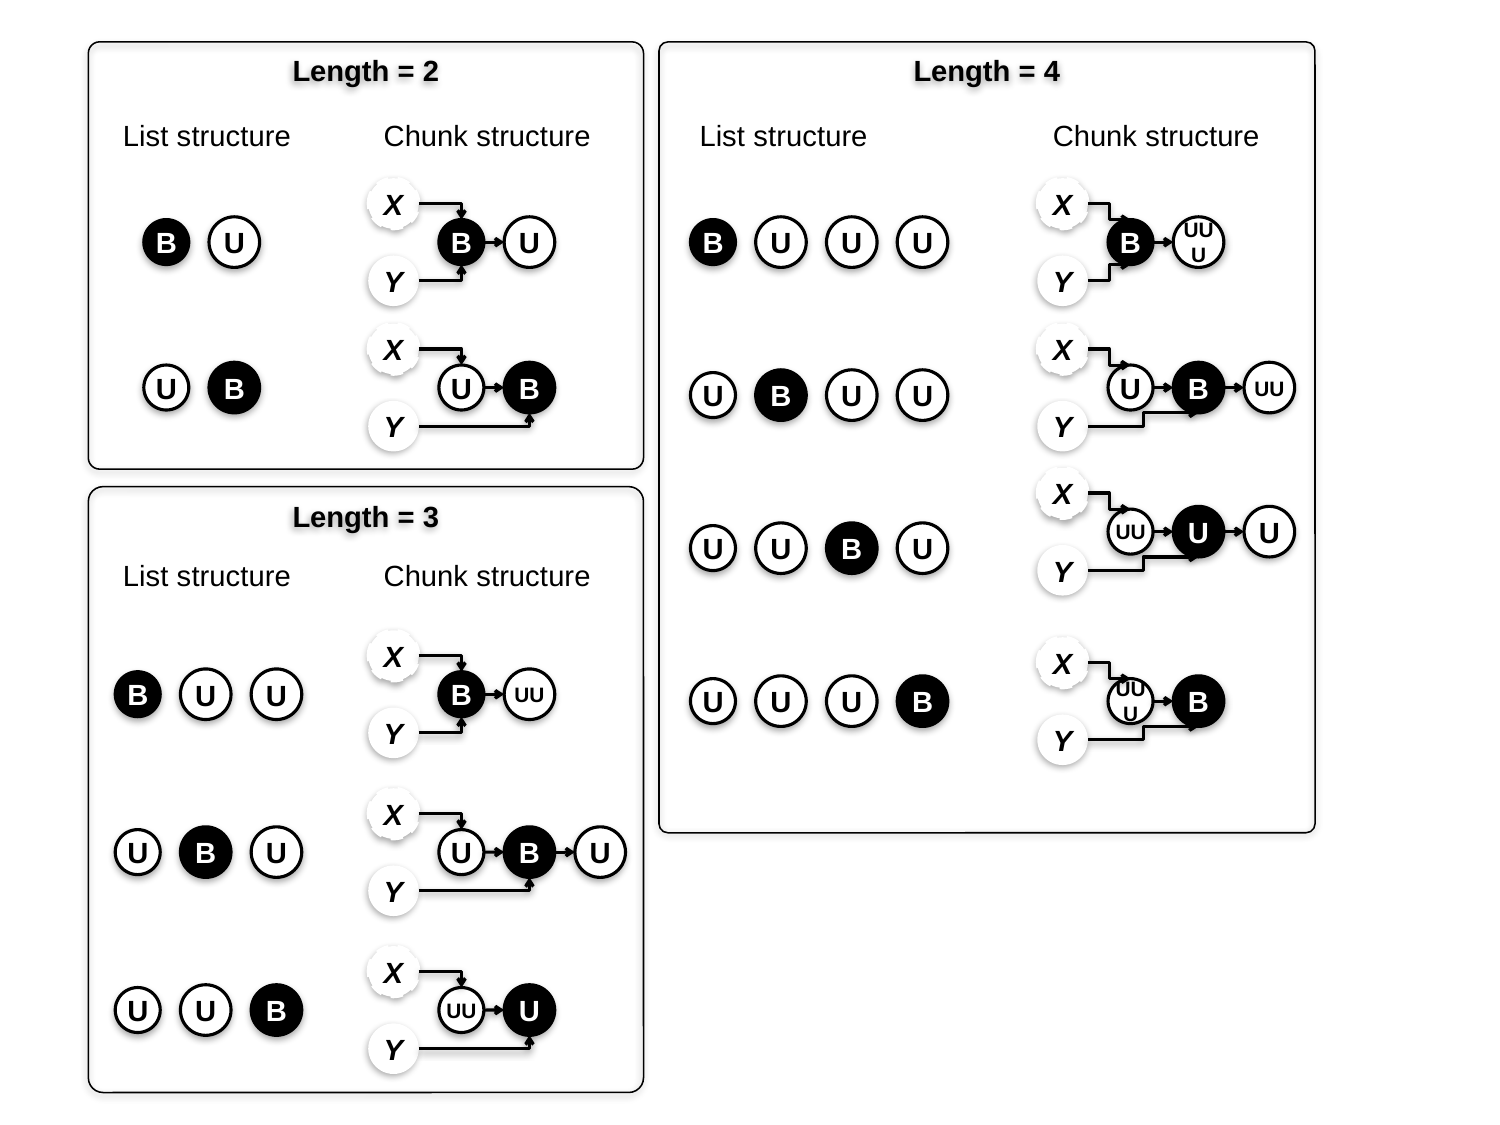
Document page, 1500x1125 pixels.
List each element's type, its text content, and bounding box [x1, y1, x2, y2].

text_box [143, 362, 260, 414]
text_box Length = 3 [87, 485, 645, 1094]
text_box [367, 323, 555, 452]
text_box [115, 984, 303, 1036]
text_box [367, 945, 555, 1075]
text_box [115, 668, 303, 720]
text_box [367, 177, 555, 307]
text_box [658, 41, 1316, 834]
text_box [115, 826, 303, 878]
text_box List structure [108, 549, 307, 600]
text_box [367, 630, 555, 759]
text_box Length = 2 [87, 41, 645, 470]
text_box Chunk structure [368, 110, 606, 160]
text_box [367, 788, 626, 917]
text_box Chunk structure [368, 549, 606, 600]
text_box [143, 216, 260, 268]
text_box List structure [108, 110, 307, 160]
